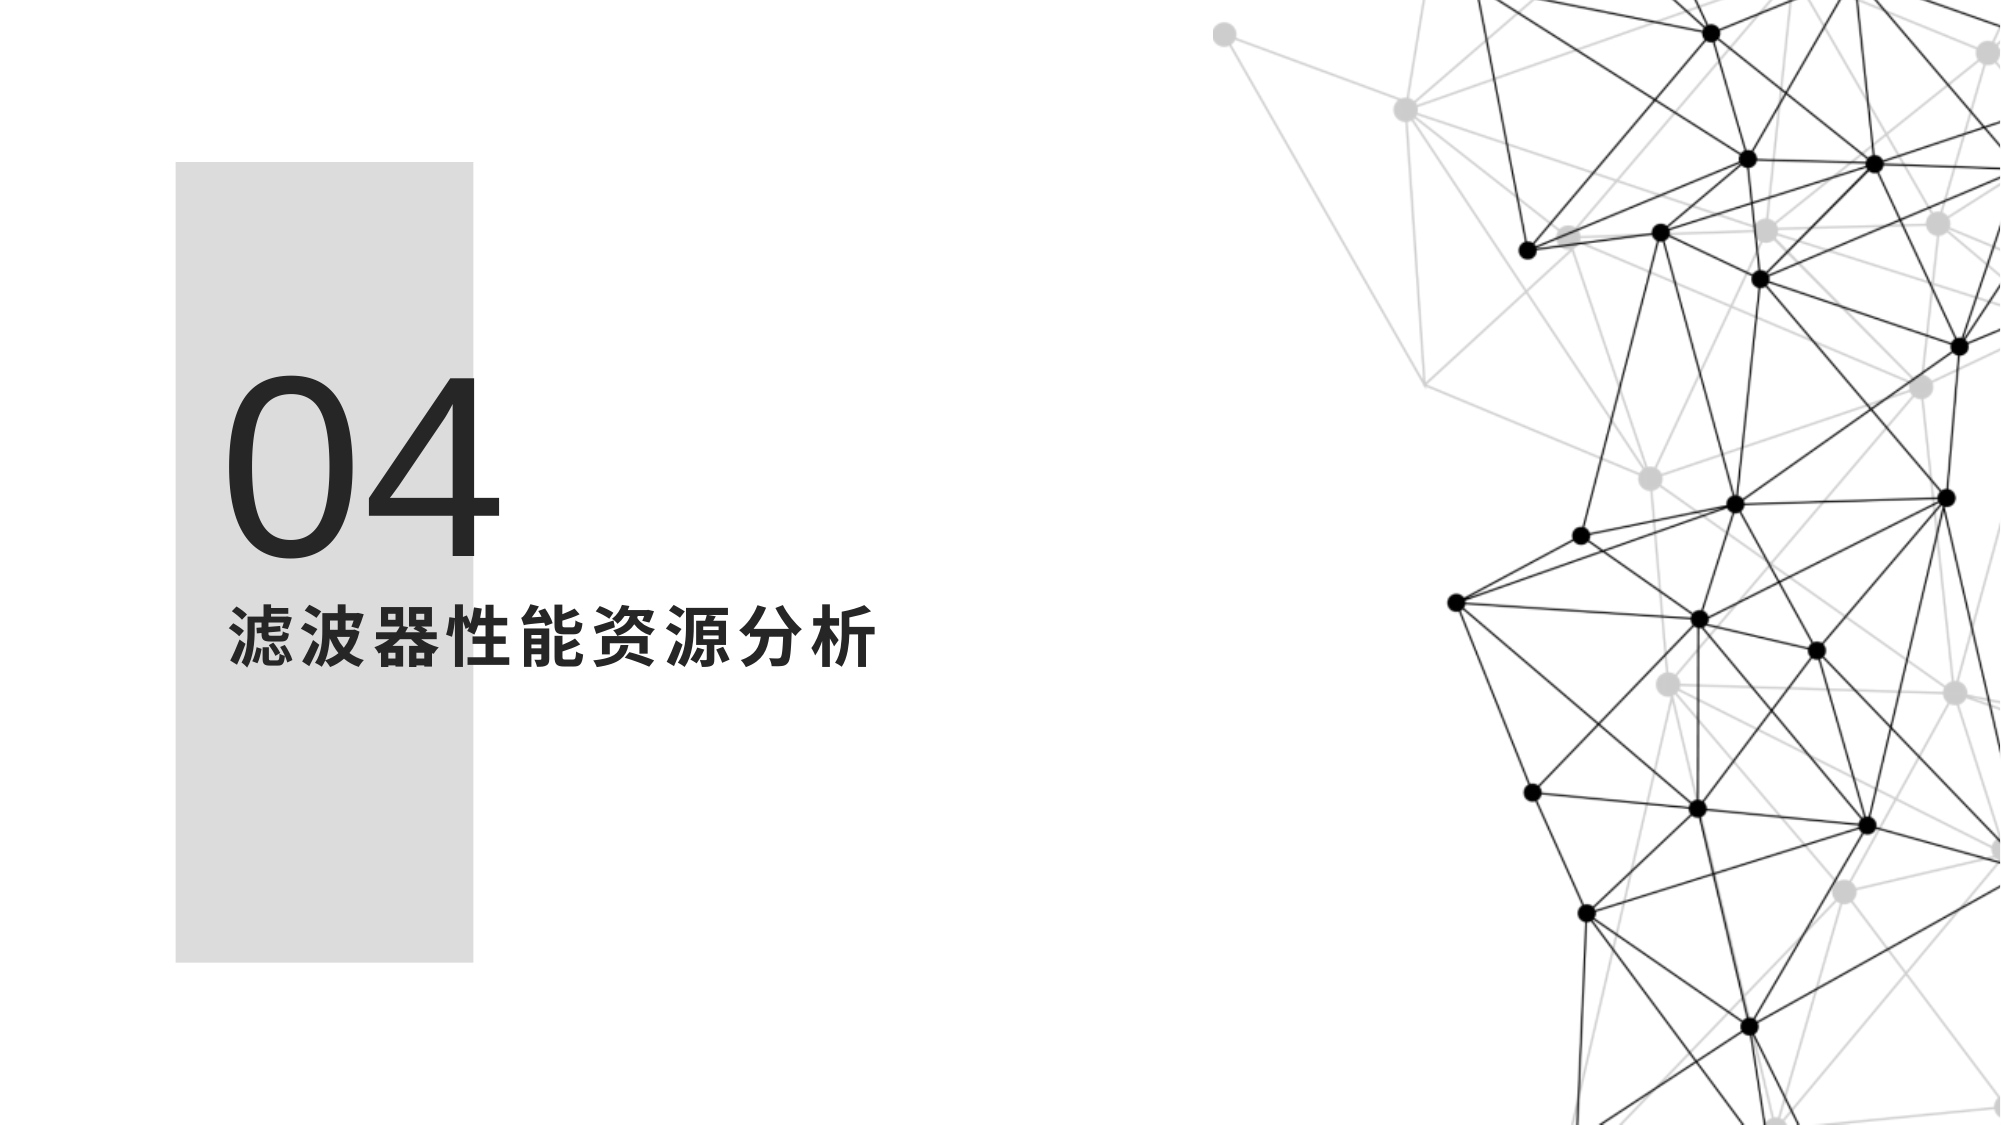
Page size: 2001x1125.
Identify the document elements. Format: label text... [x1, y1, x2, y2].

text_box 04 [204, 251, 560, 616]
picture [1213, 0, 2001, 1125]
title 滤波器性能资源分析 [212, 562, 1130, 683]
